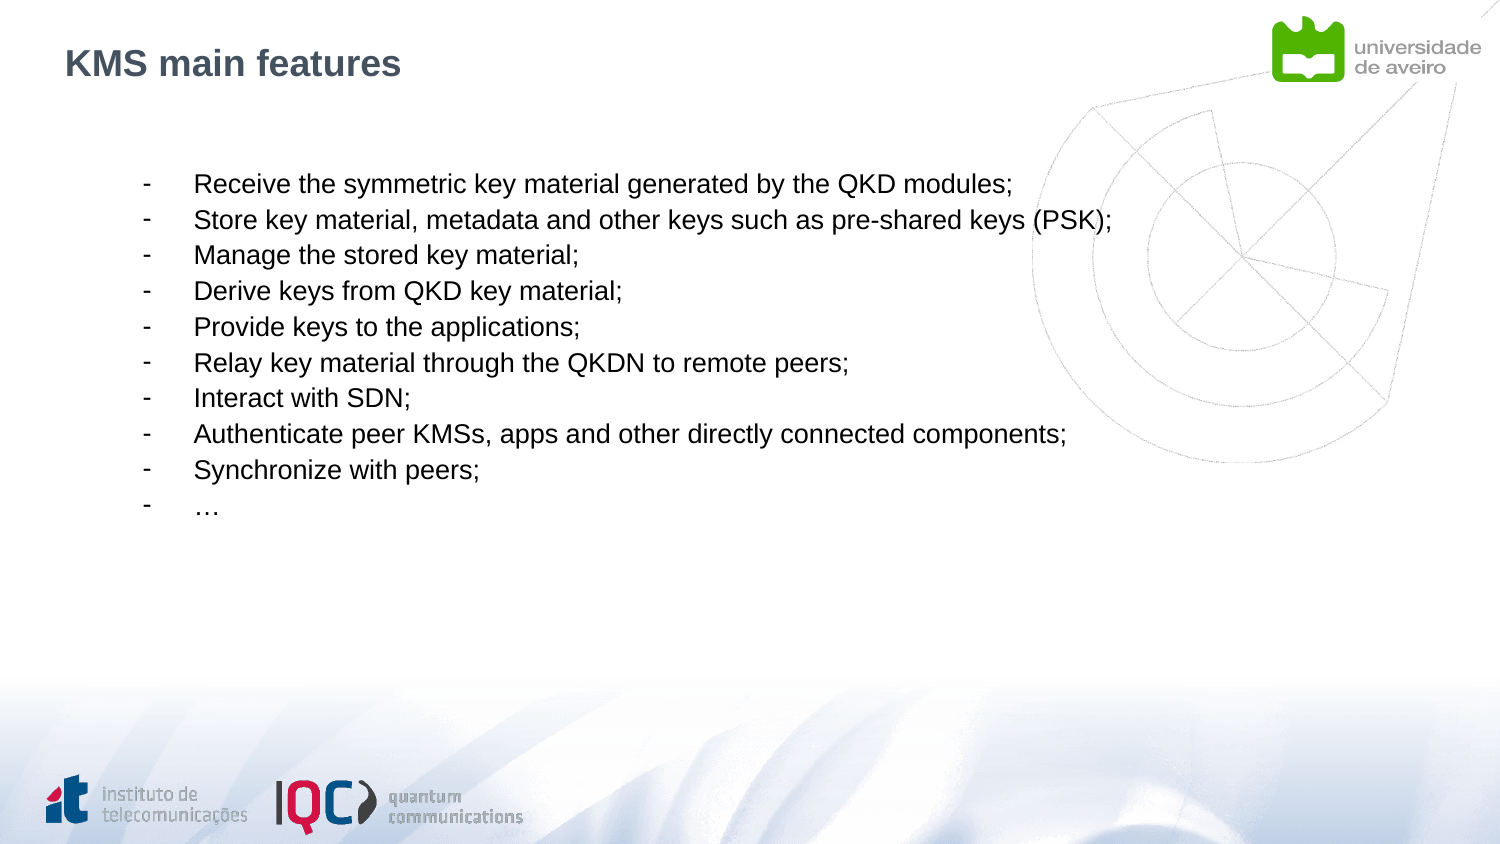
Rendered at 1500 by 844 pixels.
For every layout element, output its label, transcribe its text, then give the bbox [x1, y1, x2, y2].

title KMS main features [53, 17, 1414, 106]
picture [0, 611, 1500, 844]
list Receive the symmetric key material generated by the QKD modules; Store key material, metadata and other keys such as pre-shared keys (PSK); Manage the stored key material; Derive keys from QKD key material; Provide keys to the applications; Relay key material through the QKDN to remote peers; Interact with SDN; Authenticate peer KMSs, apps and other directly connected components; Synchronize with peers; … [107, 151, 1361, 741]
picture [1032, 0, 1500, 463]
